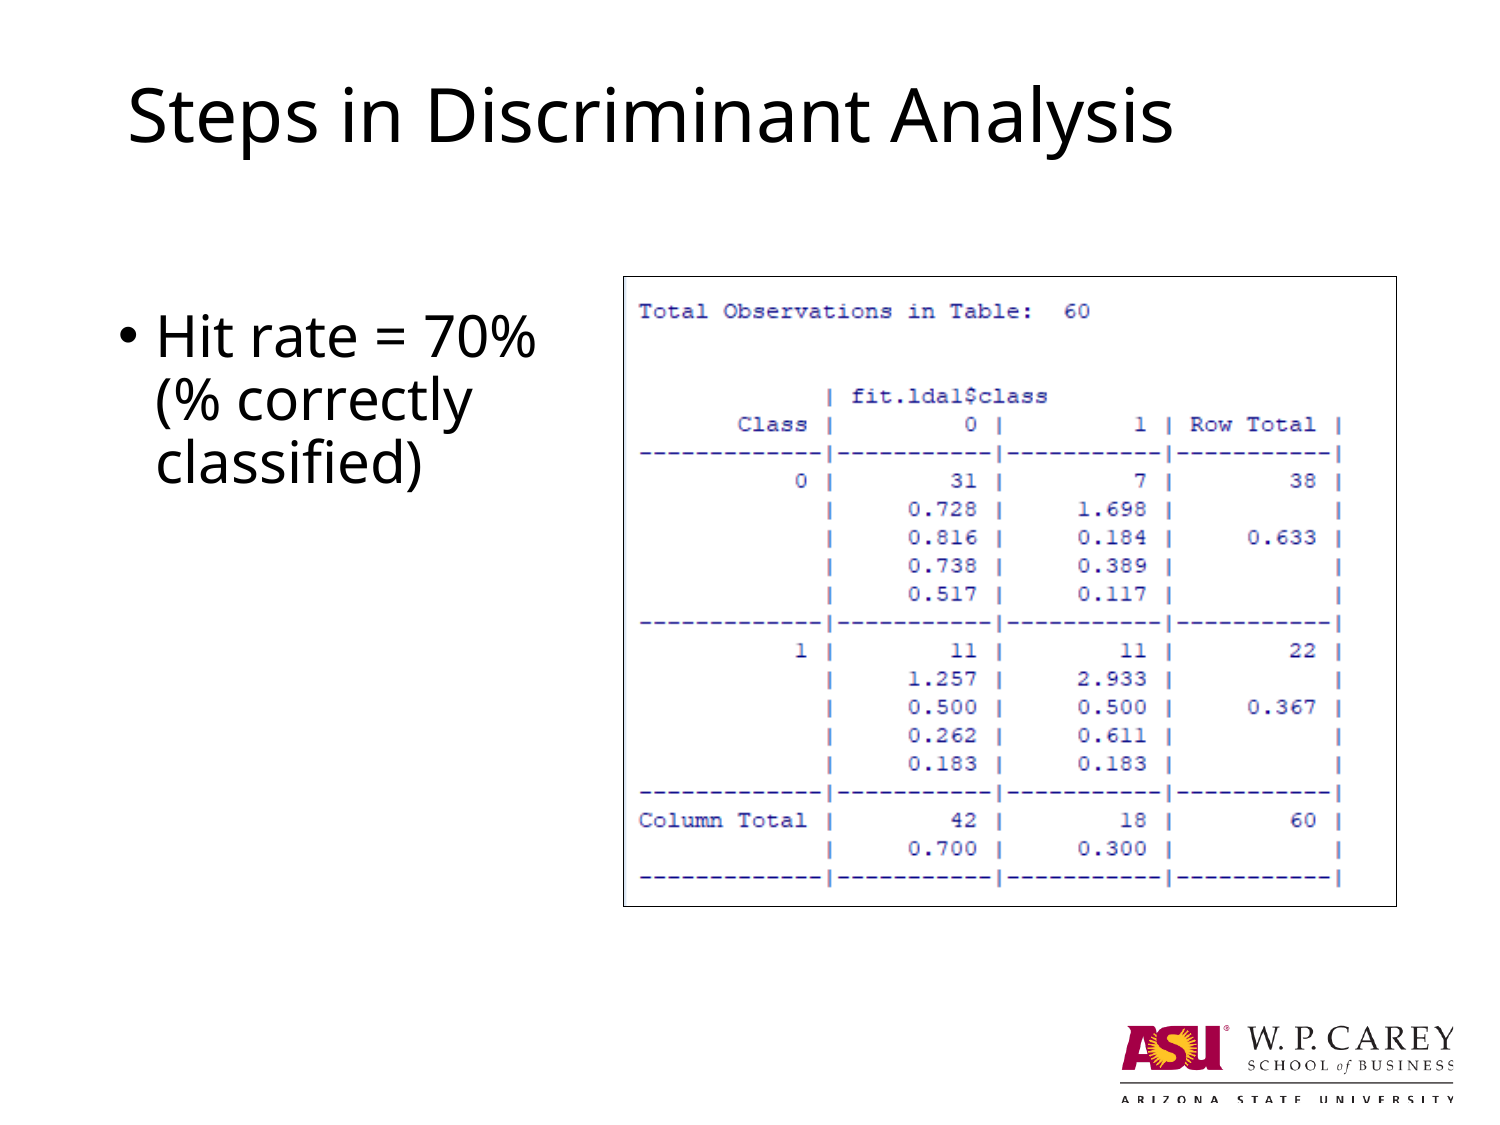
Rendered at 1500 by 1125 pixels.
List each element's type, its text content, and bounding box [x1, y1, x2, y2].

title Steps in Discriminant Analysis [112, 24, 1388, 213]
list Hit rate = 70% (% correctly classified) [103, 299, 615, 1014]
picture [623, 276, 1397, 907]
